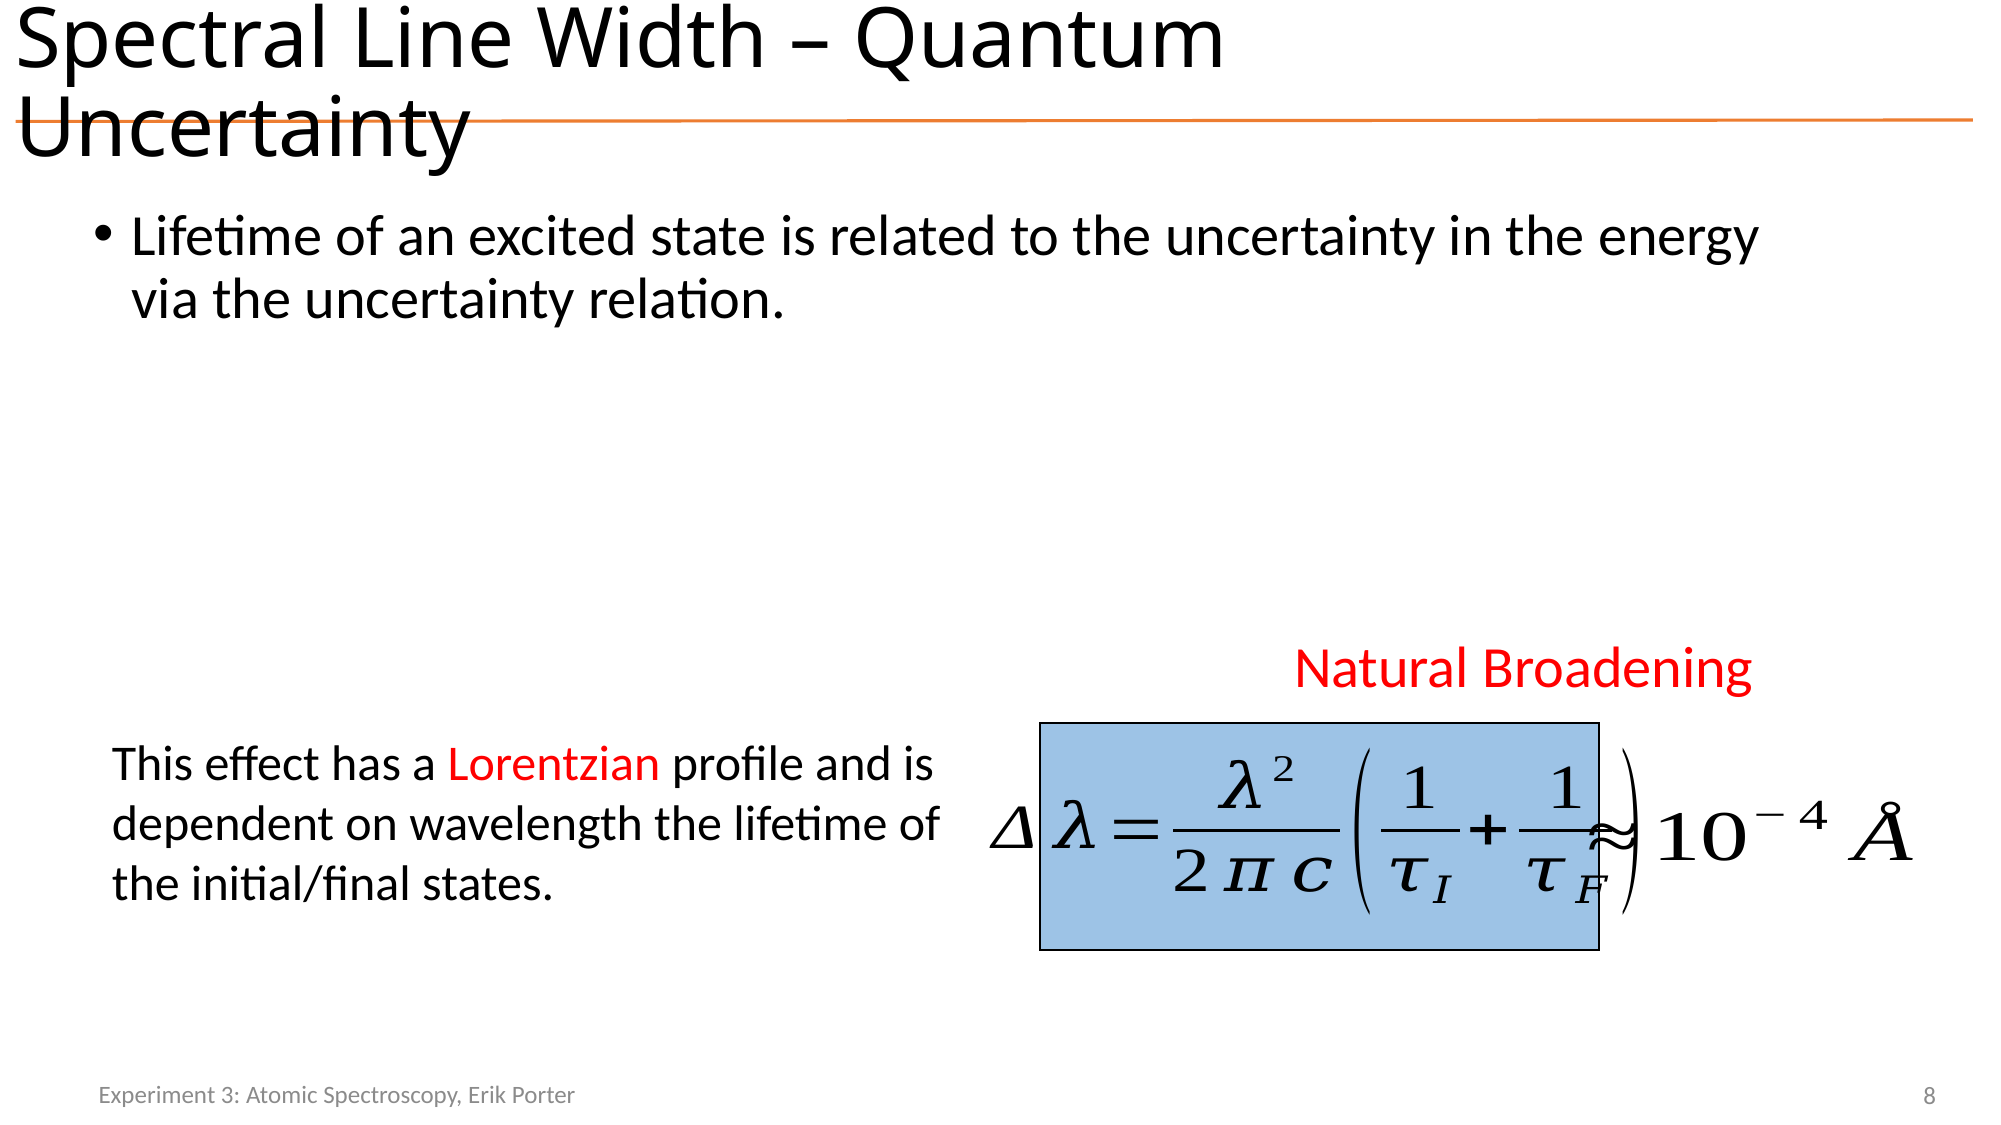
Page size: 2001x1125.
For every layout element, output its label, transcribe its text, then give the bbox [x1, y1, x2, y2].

text_box [1039, 722, 1600, 951]
slide_number 8 [1501, 1065, 1952, 1125]
footer Experiment 3: Atomic Spectroscopy, Erik Porter [0, 1063, 675, 1124]
text_box This effect has a Lorentzian profile and is dependent on wavelength the lifetime of the initial/final states. [97, 722, 971, 918]
title Spectral Line Width – Quantum Uncertainty [0, 14, 1697, 156]
text_box Natural Broadening [1279, 622, 2000, 707]
